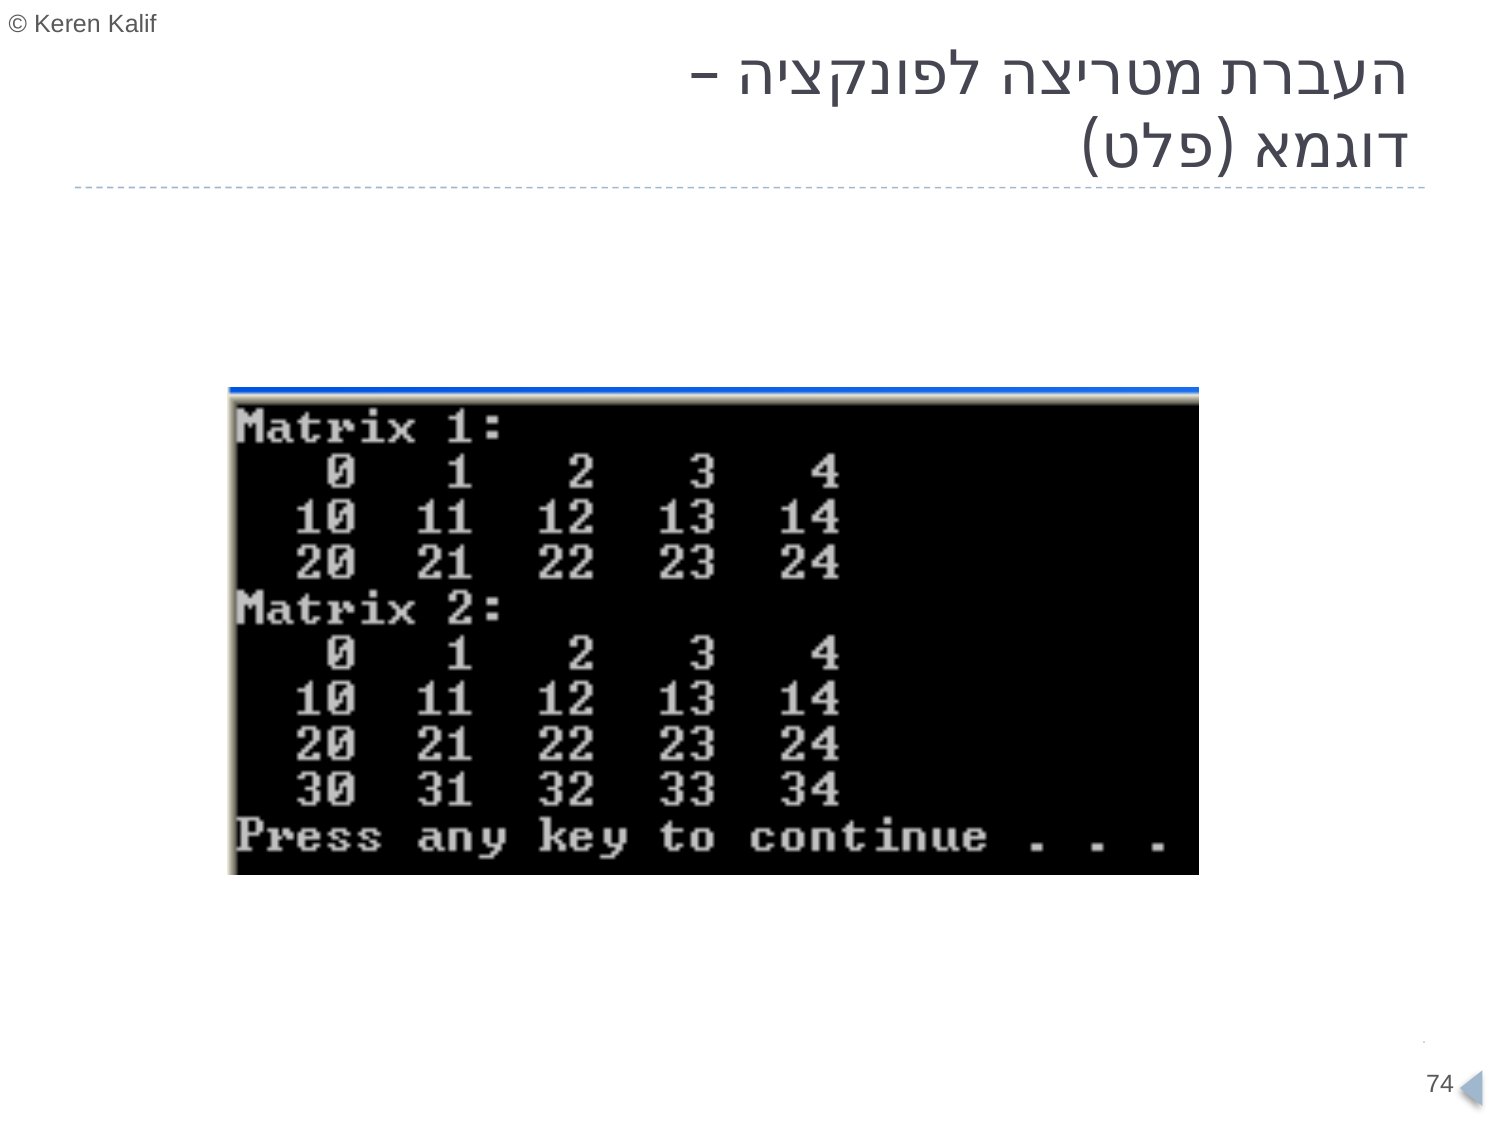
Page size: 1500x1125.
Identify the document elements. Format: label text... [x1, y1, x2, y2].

picture [226, 387, 1199, 876]
title העברת מטריצה לפונקציה – דוגמא (פלט) [53, 24, 1425, 188]
